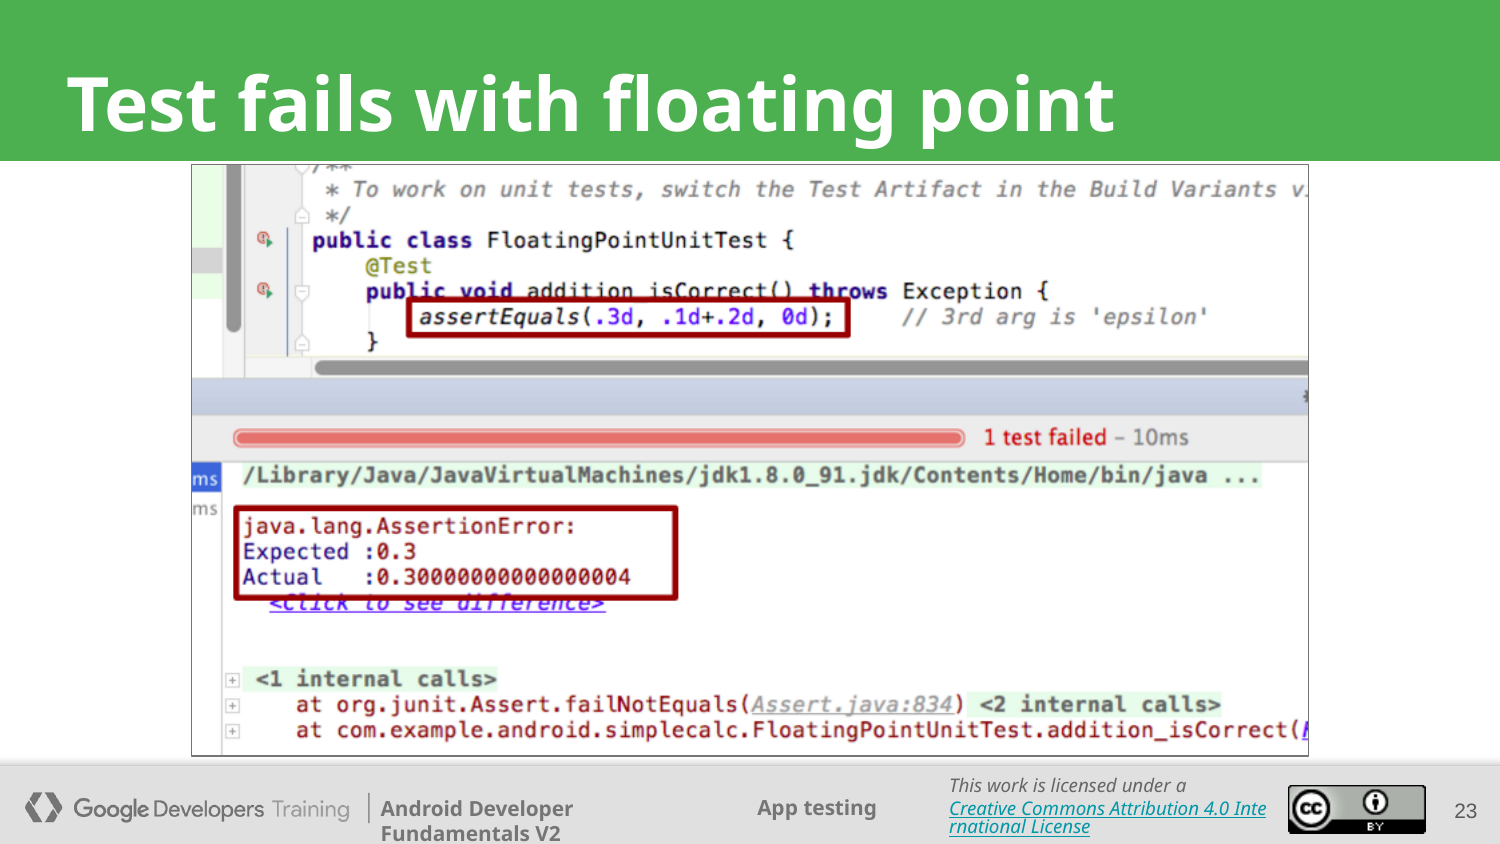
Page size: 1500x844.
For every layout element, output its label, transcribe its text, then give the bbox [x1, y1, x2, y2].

slide_number 23 [1402, 777, 1493, 842]
title Test fails with floating point numbers [51, 28, 1449, 122]
picture [0, 161, 1500, 844]
